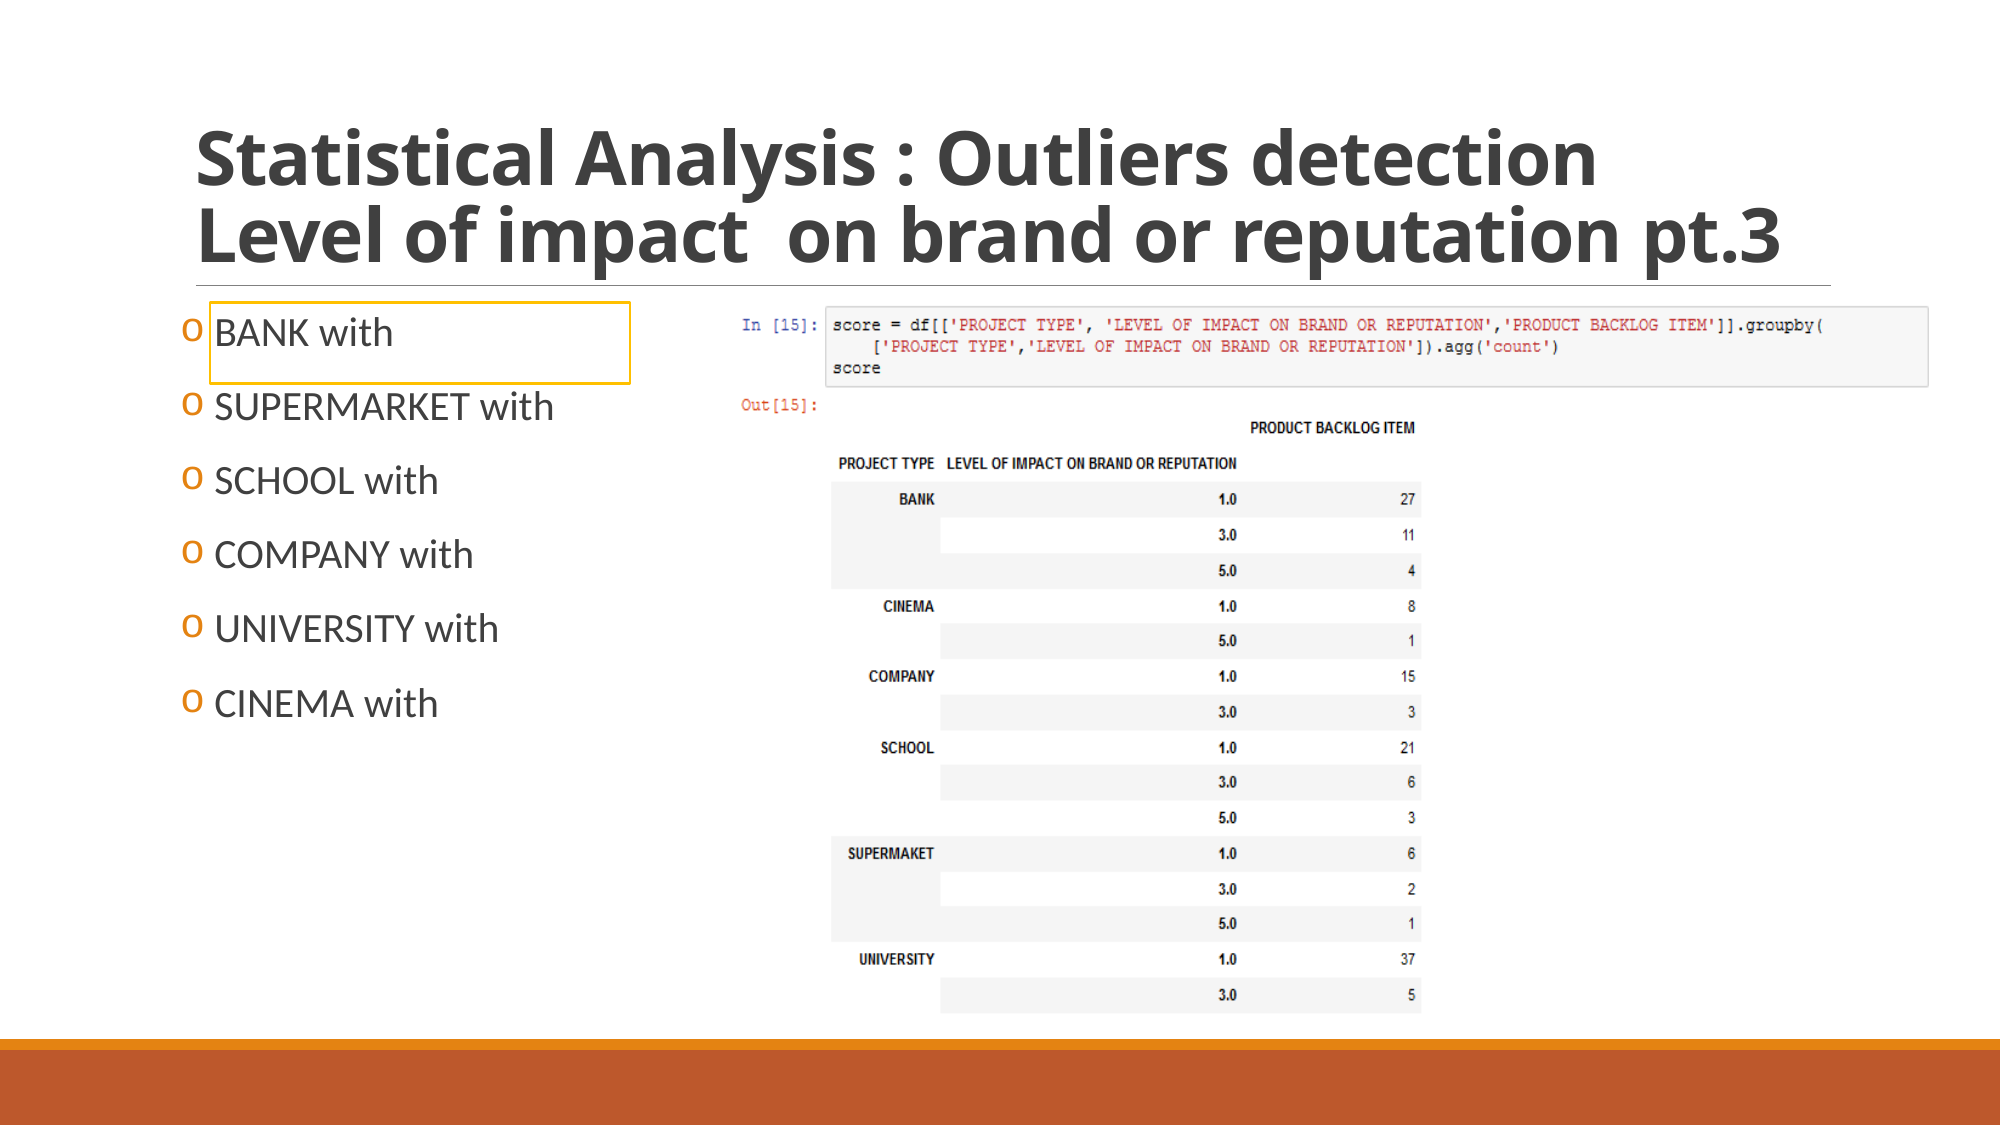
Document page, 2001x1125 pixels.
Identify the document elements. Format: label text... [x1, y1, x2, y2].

picture [721, 302, 1946, 1033]
title Statistical Analysis : Outliers detection Level of impact on brand or reputation pt.3 [180, 47, 1830, 285]
text_box [209, 301, 631, 385]
